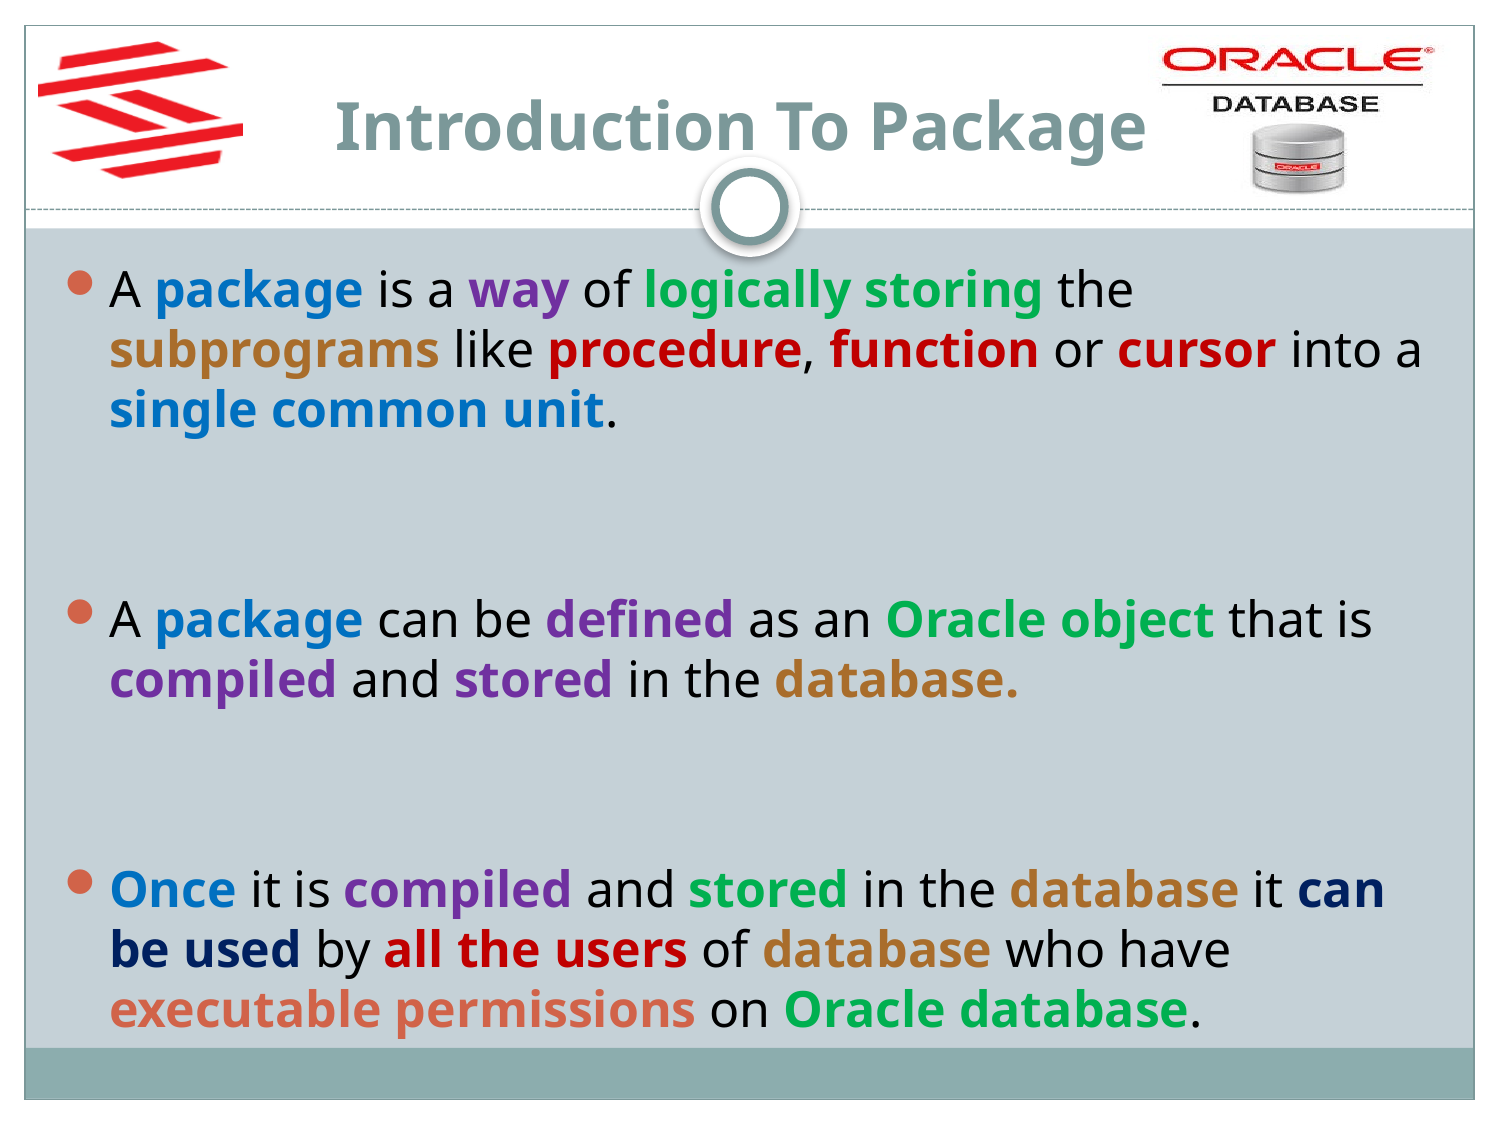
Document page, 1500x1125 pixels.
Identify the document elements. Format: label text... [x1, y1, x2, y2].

picture [37, 40, 243, 185]
title Introduction To Packages [248, 46, 1141, 172]
picture [1148, 34, 1453, 200]
list A package is a way of logically storing the subprograms like procedure, function or cursor into a single common unit. A package can be defined as an Oracle object that is compiled and stored in the database. Once it is compiled and stored in the database it can be used by all the users of database who have executable permissions on Oracle database. [49, 250, 1445, 1047]
